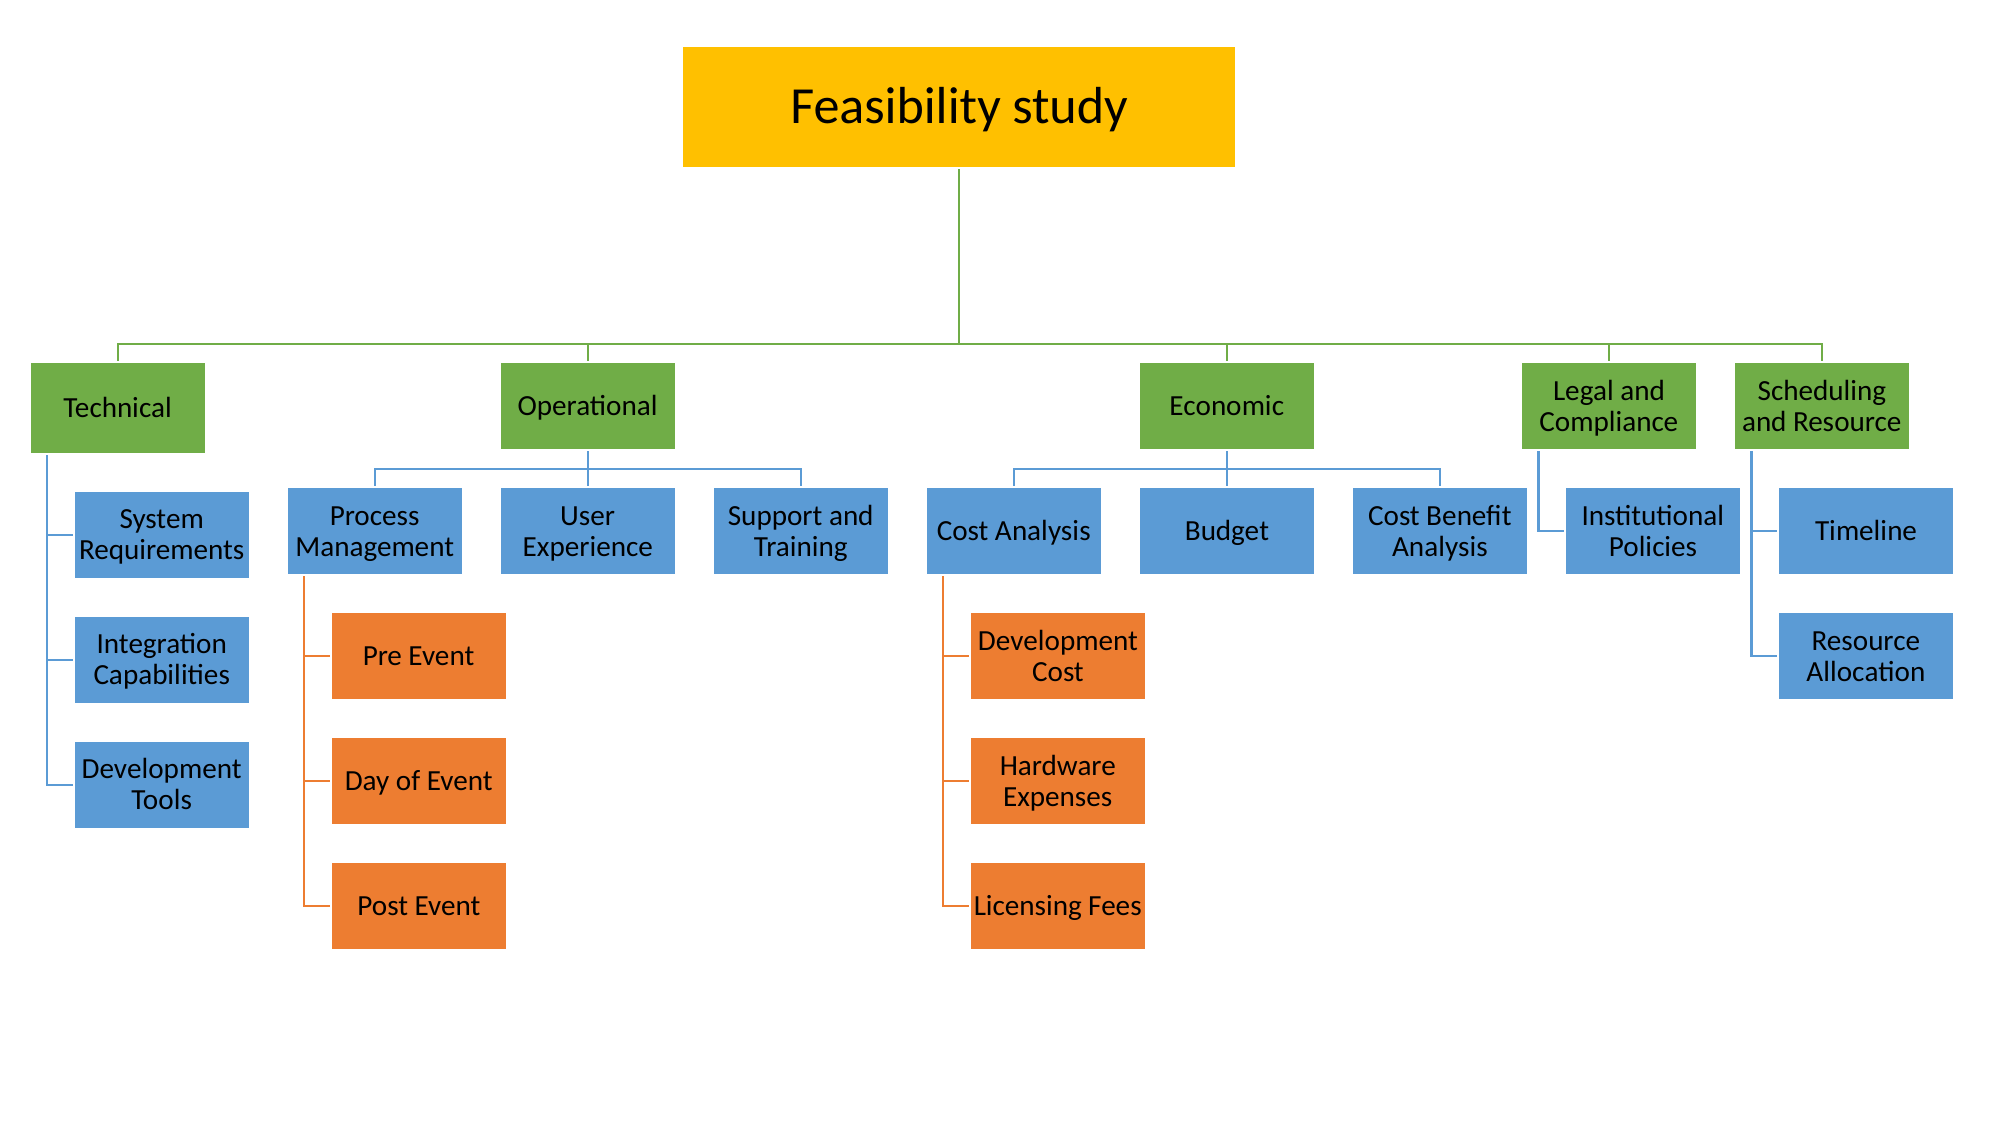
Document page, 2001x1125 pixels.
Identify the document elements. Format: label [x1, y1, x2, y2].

text_box [28, 45, 1955, 1108]
